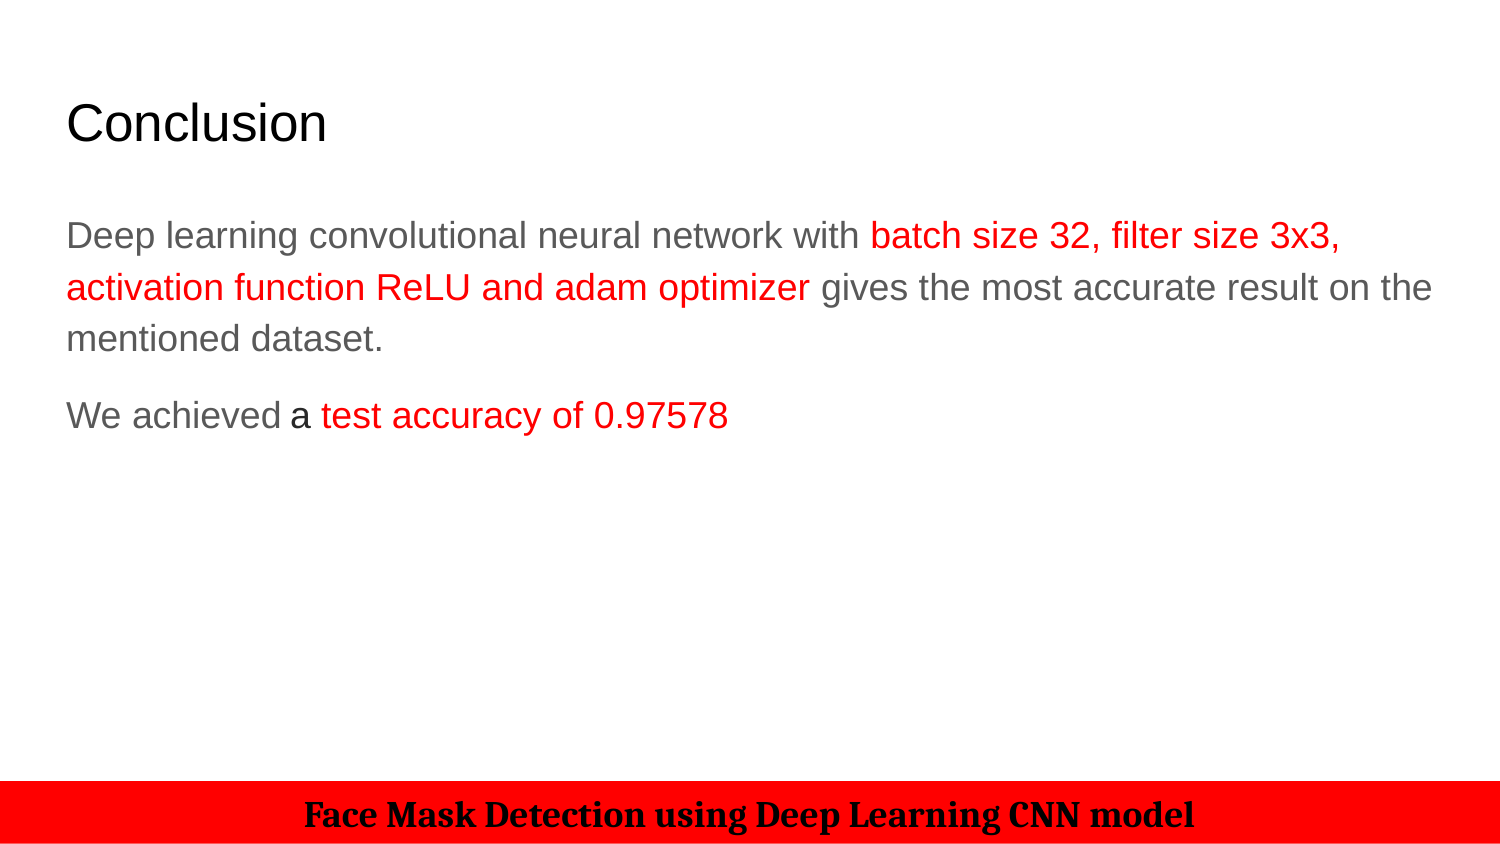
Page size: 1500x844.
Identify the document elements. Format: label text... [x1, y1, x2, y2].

text_box Face Mask Detection using Deep Learning CNN model [0, 781, 1500, 844]
list Deep learning convolutional neural network with batch size 32, filter size 3x3, activation function ReLU and adam optimizer gives the most accurate result on the mentioned dataset. We achieved a test accuracy of 0.97578 [51, 189, 1449, 750]
title Conclusion [51, 72, 1449, 167]
